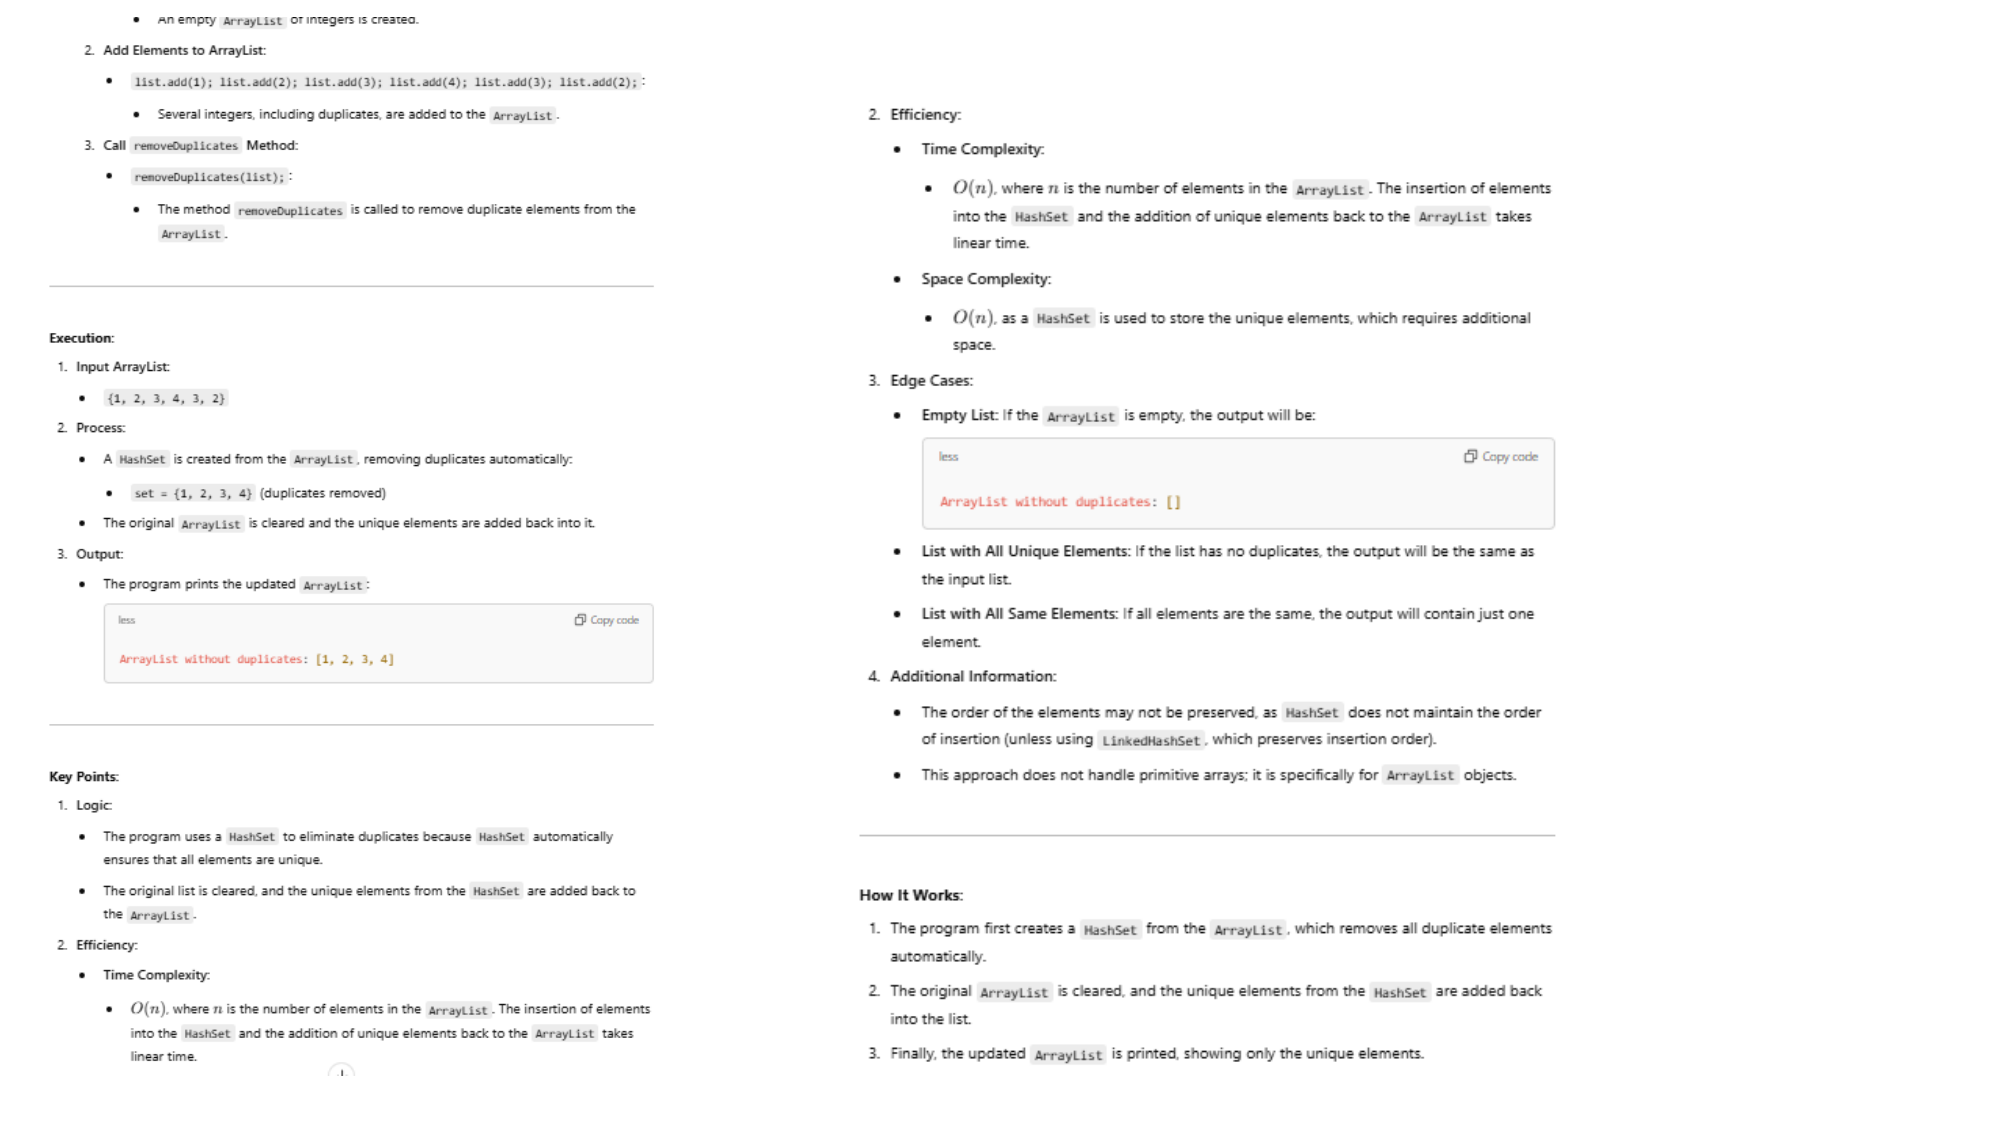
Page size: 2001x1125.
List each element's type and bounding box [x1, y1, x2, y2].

picture [852, 95, 1579, 1076]
picture [36, 17, 707, 1076]
